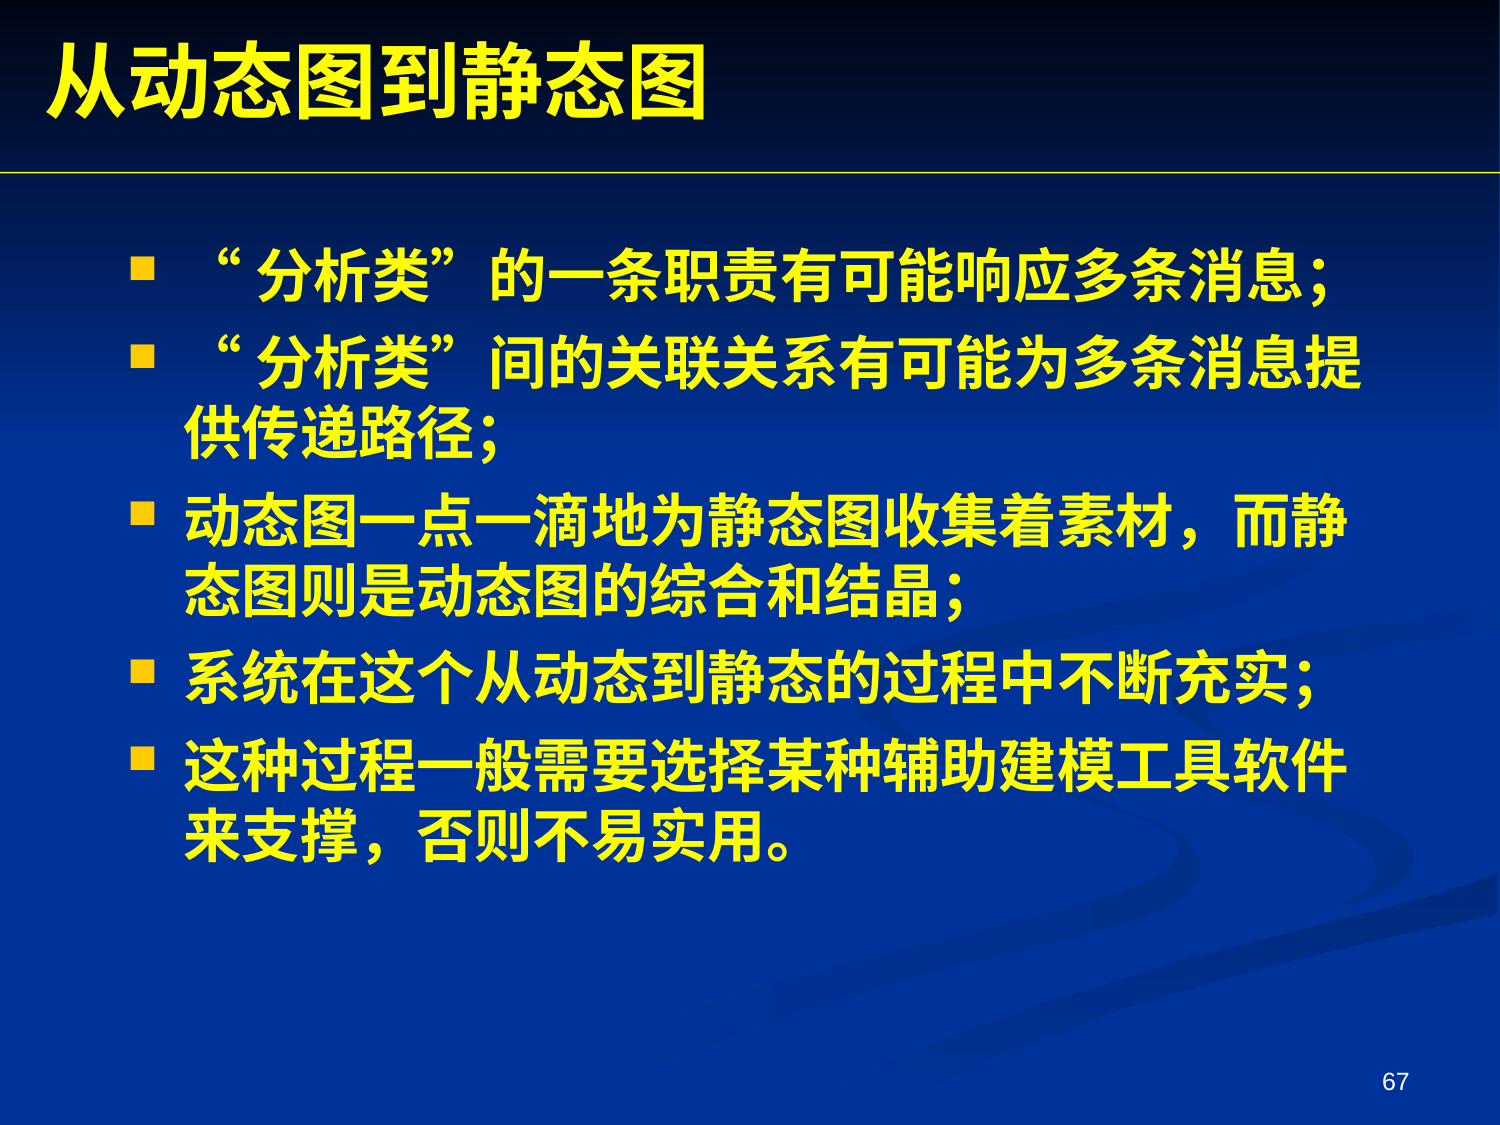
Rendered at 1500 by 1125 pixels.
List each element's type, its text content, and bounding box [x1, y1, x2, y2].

slide_number 67 [1074, 1024, 1426, 1104]
list “分析类”的一条职责有可能响应多条消息； “分析类”间的关联关系有可能为多条消息提供传递路径； 动态图一点一滴地为静态图收集着素材，而静态图则是动态图的综合和结晶； 系统在这个从动态到静态的过程中不断充实； 这种过程一般需要选择某种辅助建模工具软件来支撑，否则不易实用。 [111, 231, 1388, 985]
text_box 从动态图到静态图 [29, 21, 1380, 138]
